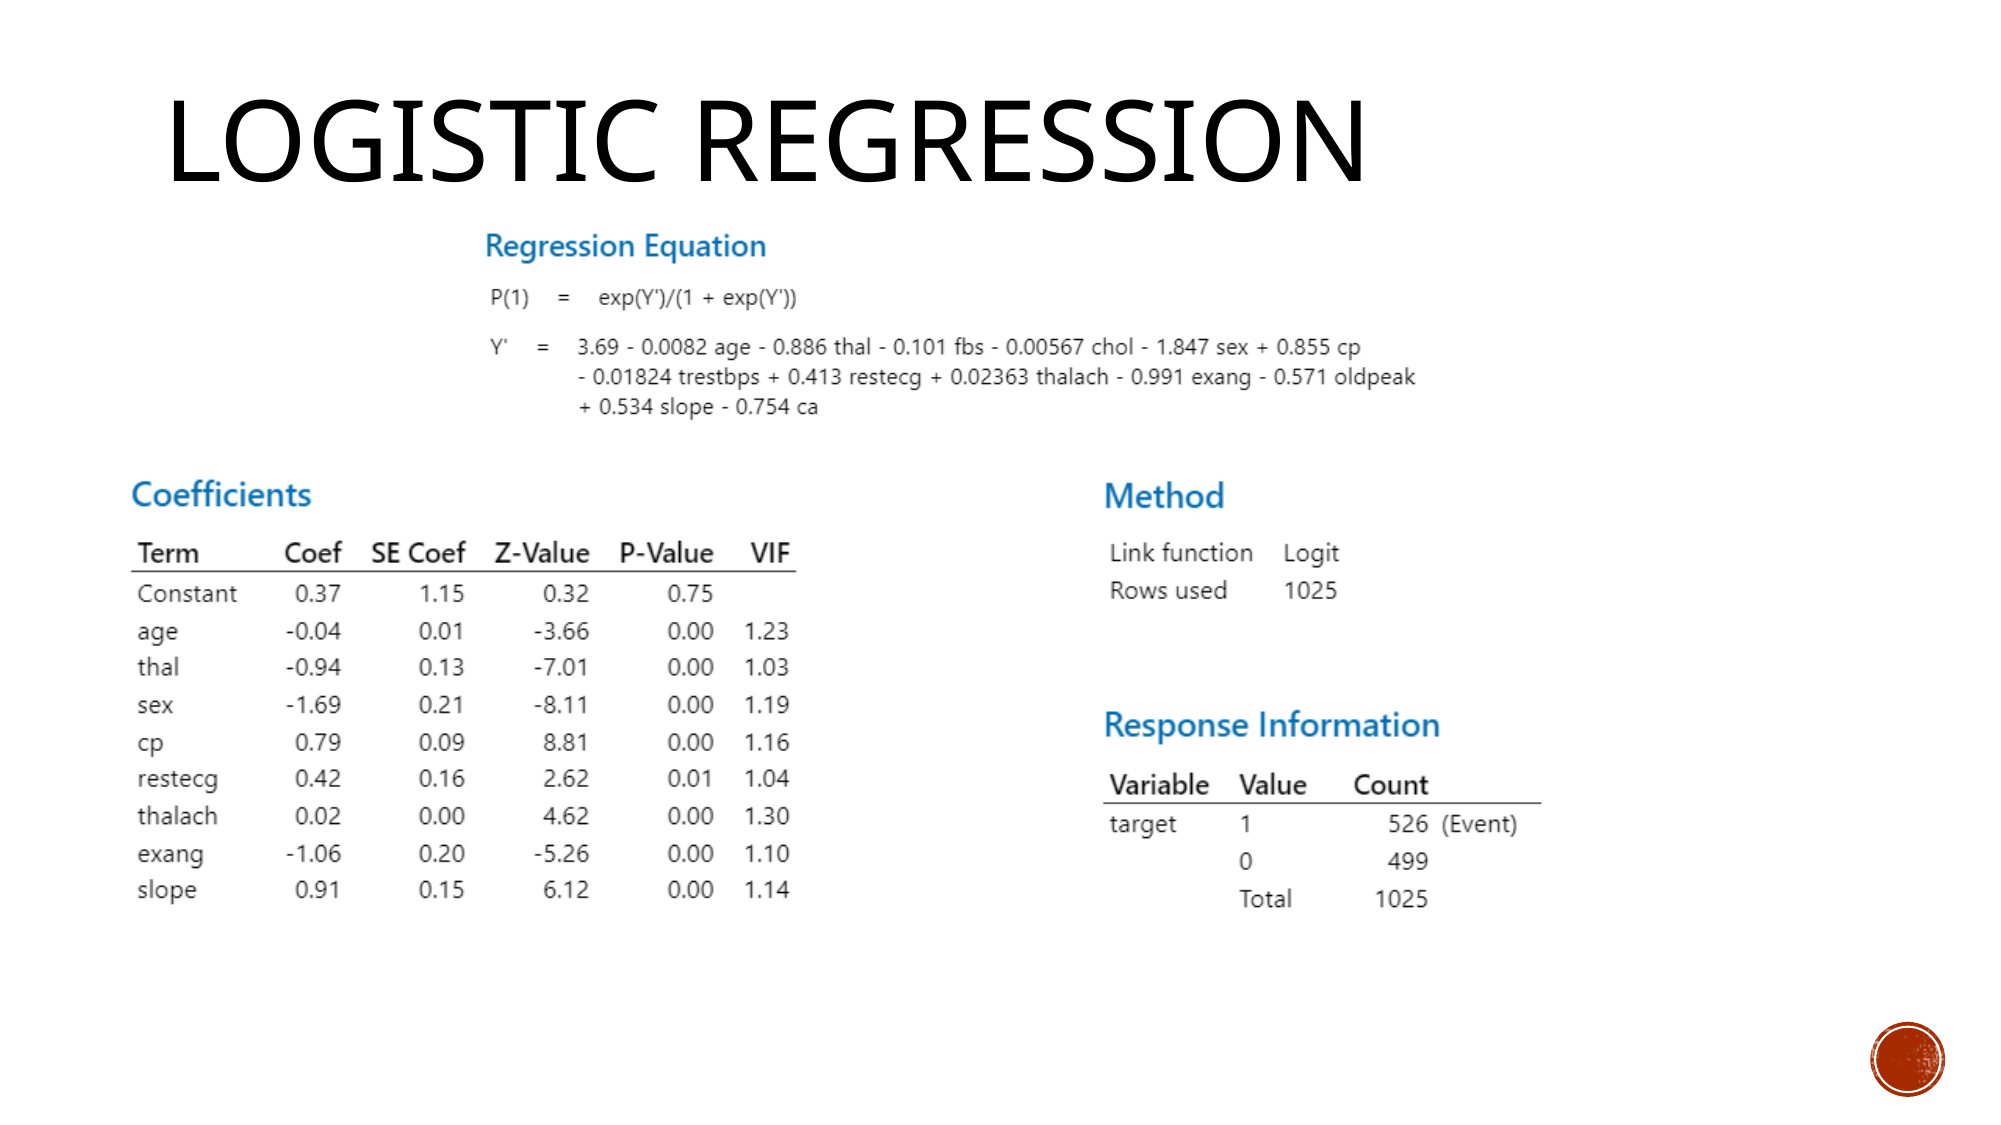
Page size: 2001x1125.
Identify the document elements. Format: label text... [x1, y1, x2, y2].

picture [472, 214, 1444, 447]
picture [1080, 455, 1584, 942]
text_box Logistic regression [148, 76, 1799, 236]
picture [122, 458, 823, 939]
